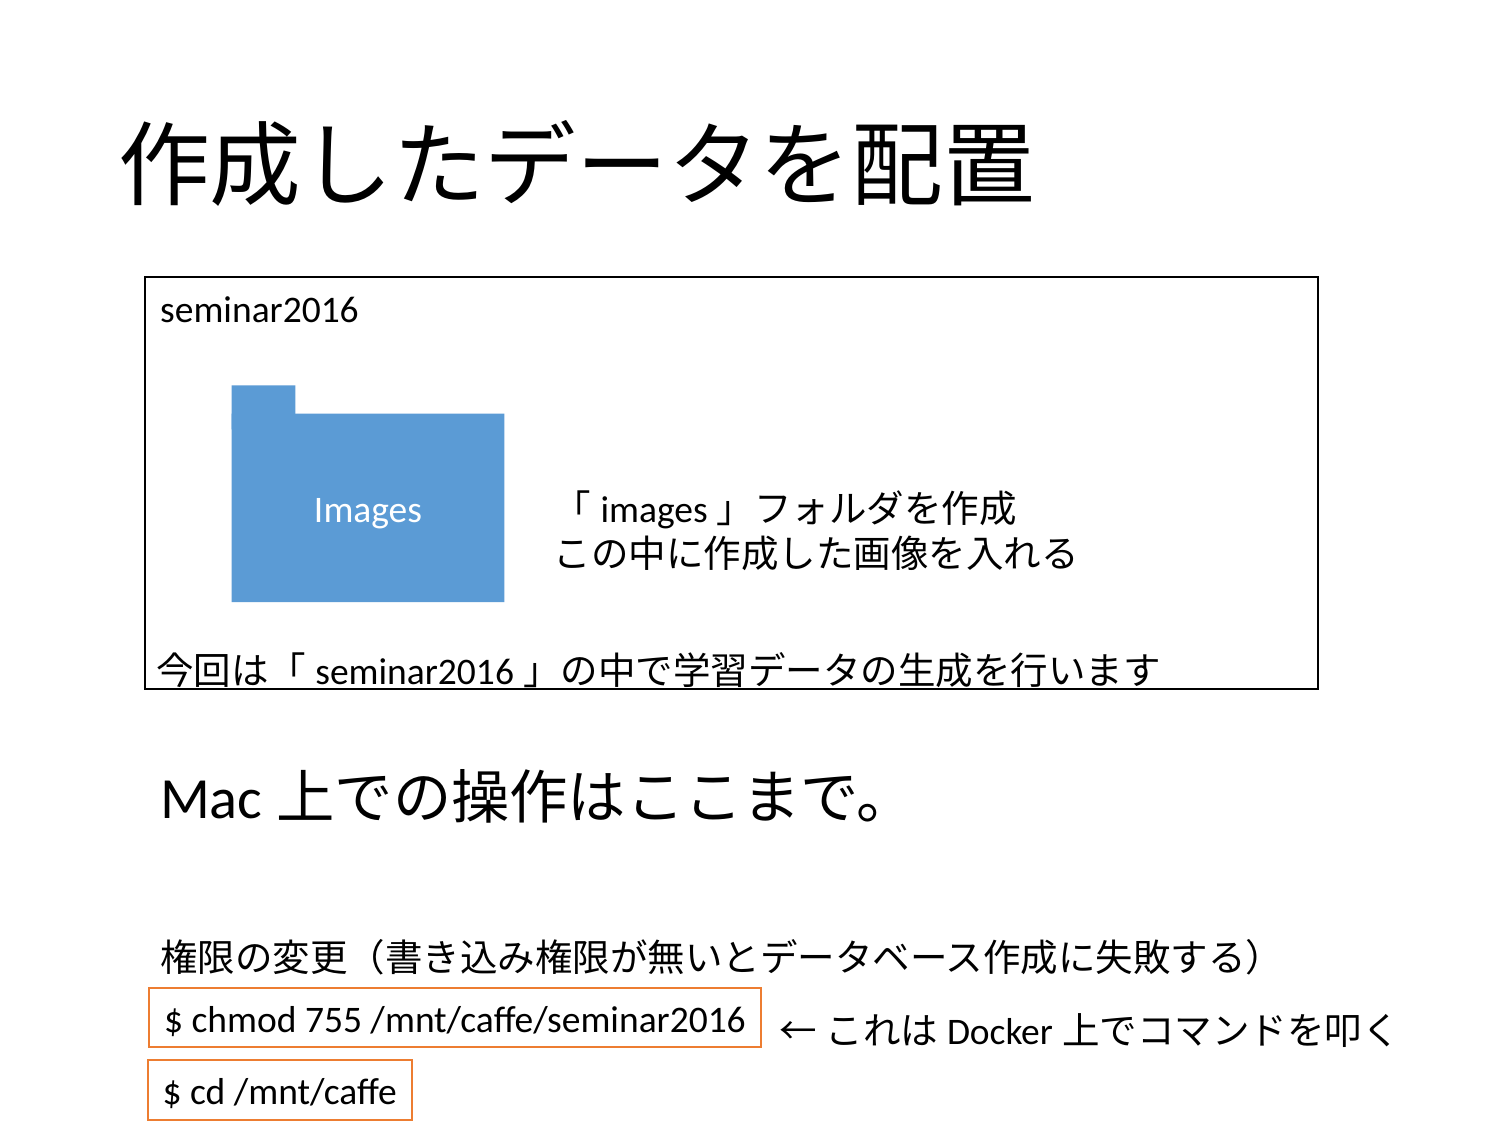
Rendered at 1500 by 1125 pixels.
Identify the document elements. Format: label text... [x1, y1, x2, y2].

text_box $ cd /mnt/caffe [147, 1059, 413, 1121]
text_box $ chmod 755 /mnt/caffe/seminar2016 [148, 987, 762, 1048]
text_box 今回は「seminar2016」の中で学習データの生成を行います [141, 639, 1176, 700]
text_box Mac上での操作はここまで。 [145, 752, 967, 838]
title 作成したデータを配置 [103, 59, 1397, 278]
text_box 権限の変更（書き込み権限が無いとデータベース作成に失敗する） [145, 927, 1360, 987]
text_box 「images」フォルダを作成 この中に作成した画像を入れる [539, 477, 1094, 583]
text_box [231, 385, 505, 603]
text_box ←これはDocker上でコマンドを叩く [764, 999, 1415, 1060]
text_box seminar2016 [144, 276, 1319, 690]
